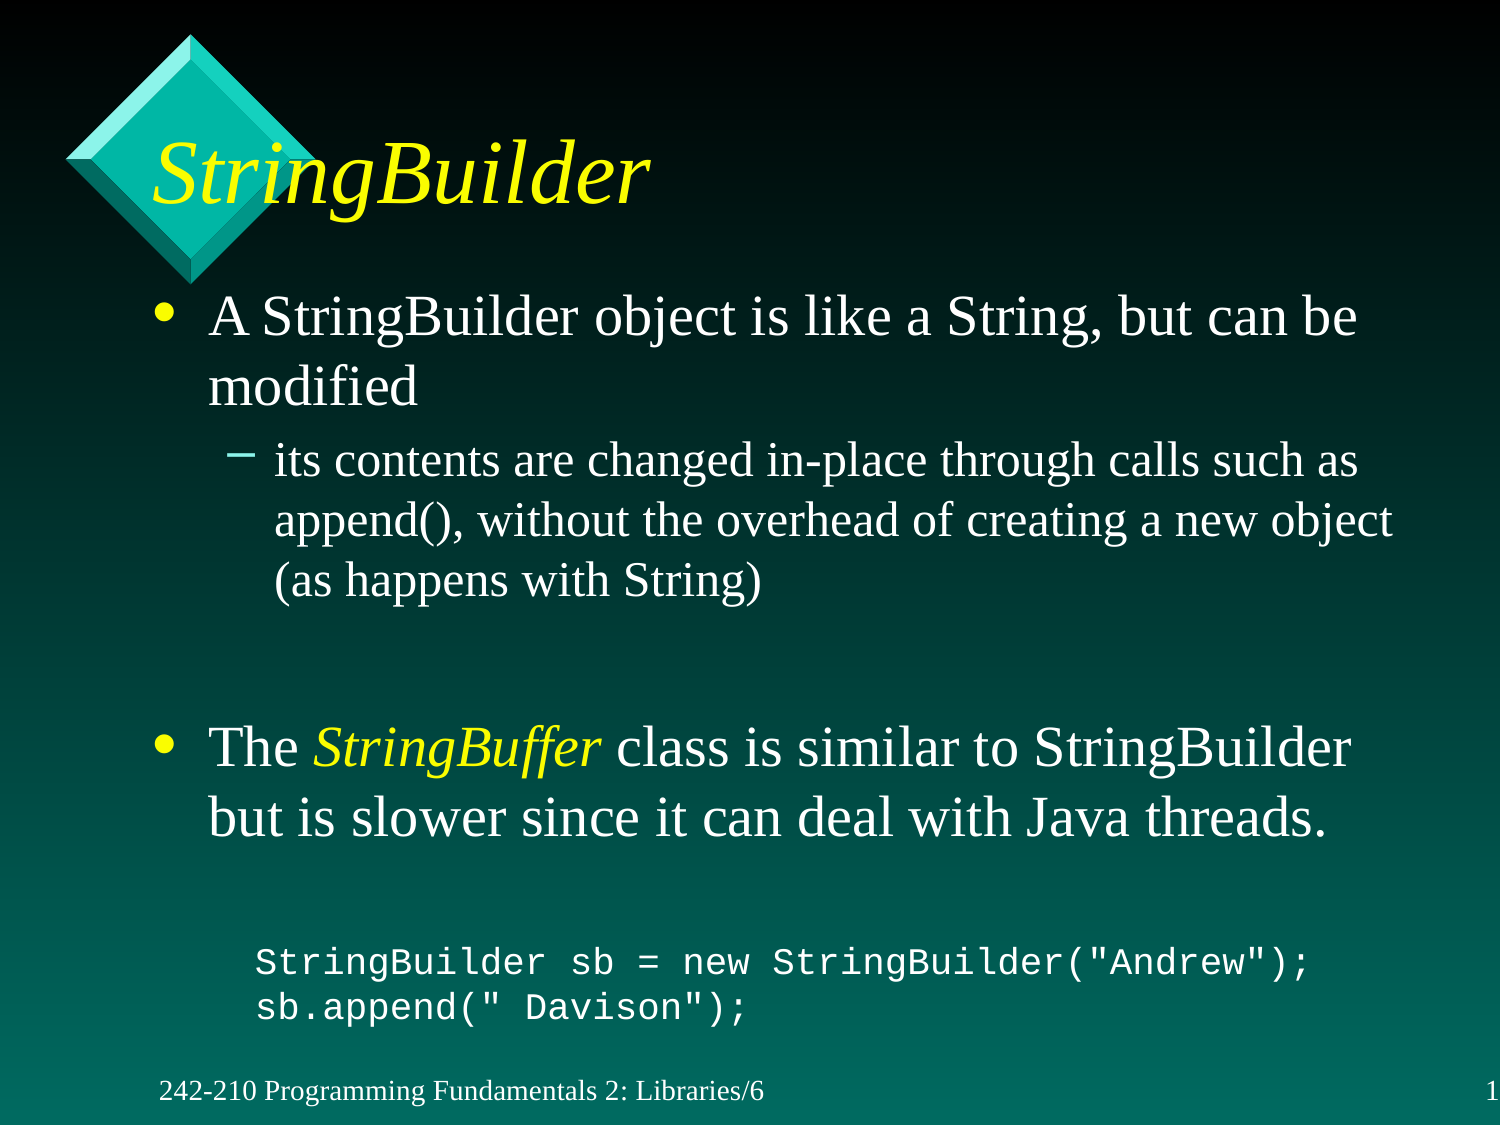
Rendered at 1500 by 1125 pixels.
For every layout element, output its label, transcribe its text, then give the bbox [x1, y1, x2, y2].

list A StringBuilder object is like a String, but can be modified its contents are changed in-place through calls such as append(), without the overhead of creating a new object (as happens with String) The StringBuffer class is similar to StringBuilder but is slower since it can deal with Java threads. [136, 268, 1413, 871]
text_box StringBuilder sb = new StringBuilder("Andrew"); sb.append(" Davison"); [240, 929, 1328, 1035]
title StringBuilder [136, 76, 1415, 259]
